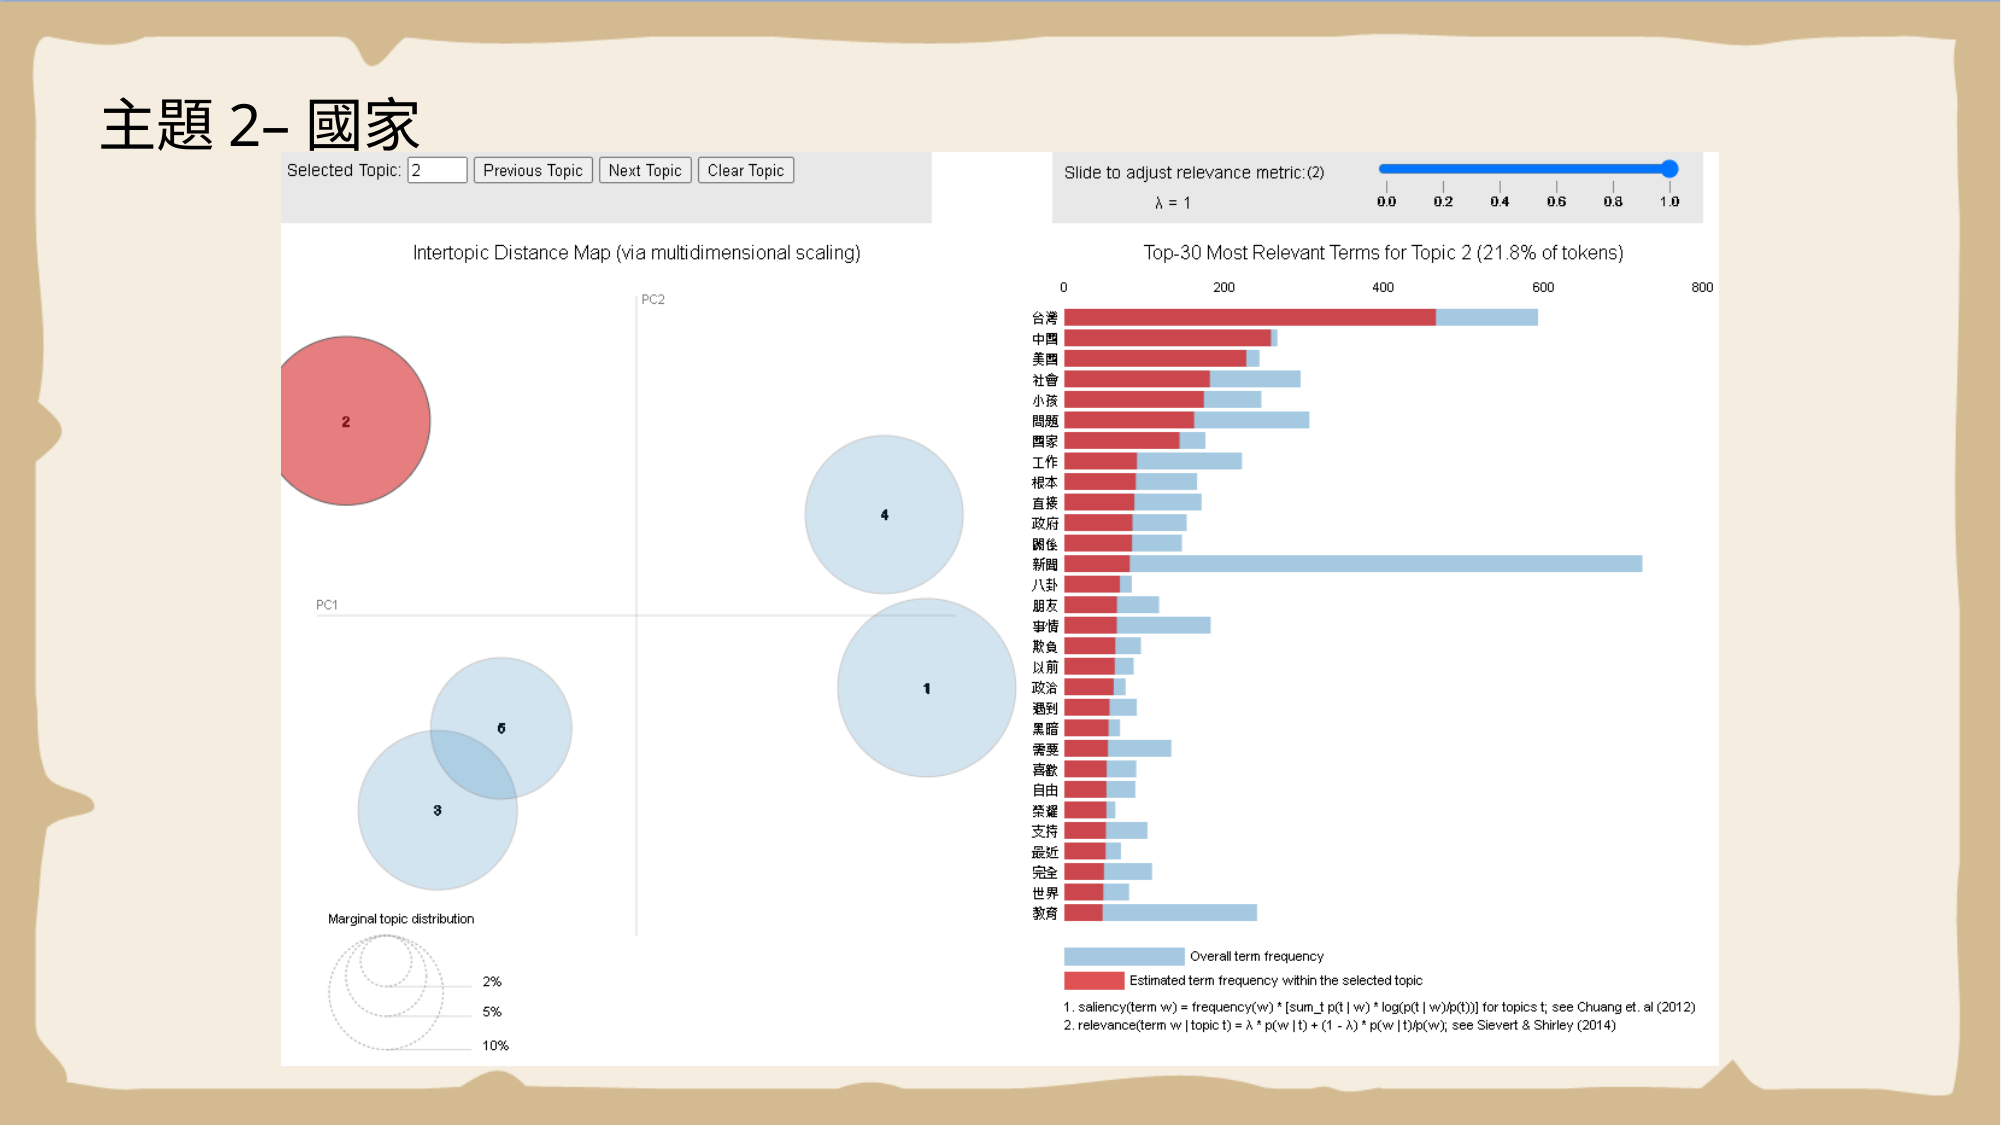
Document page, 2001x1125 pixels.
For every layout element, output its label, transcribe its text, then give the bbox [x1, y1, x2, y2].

title 主題2–國家 [83, 59, 1809, 196]
picture [0, 0, 2001, 1125]
